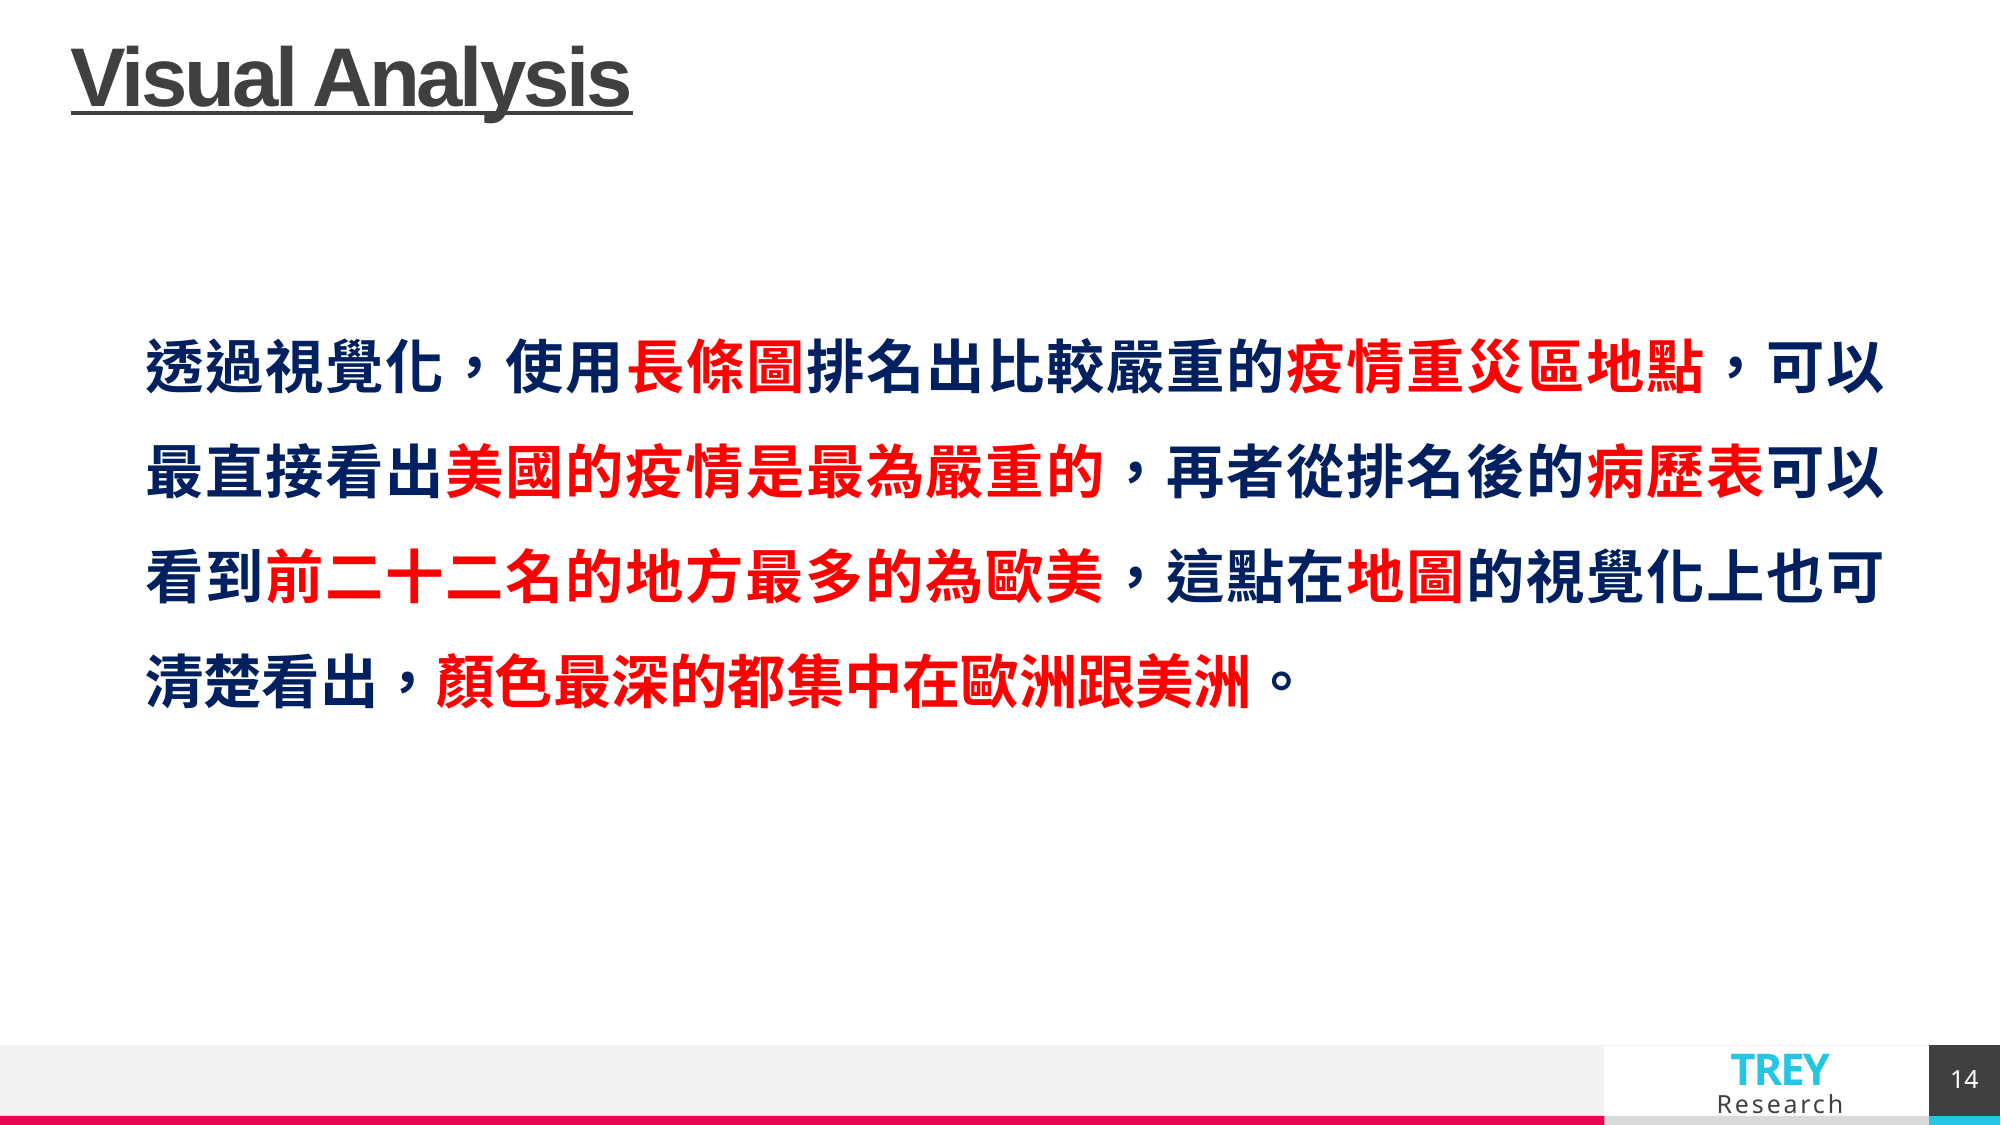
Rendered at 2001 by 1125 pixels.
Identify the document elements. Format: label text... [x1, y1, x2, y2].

slide_number 14 [1929, 1045, 2000, 1116]
title Visual Analysis [70, 43, 786, 115]
list 透過視覺化，使用長條圖排名出比較嚴重的疫情重災區地點，可以最直接看出美國的疫情是最為嚴重的，再者從排名後的病歷表可以看到前二十二名的地方最多的為歐美，這點在地圖的視覺化上也可清楚看出，顏色最深的都集中在歐洲跟美洲。 [145, 295, 1885, 1125]
